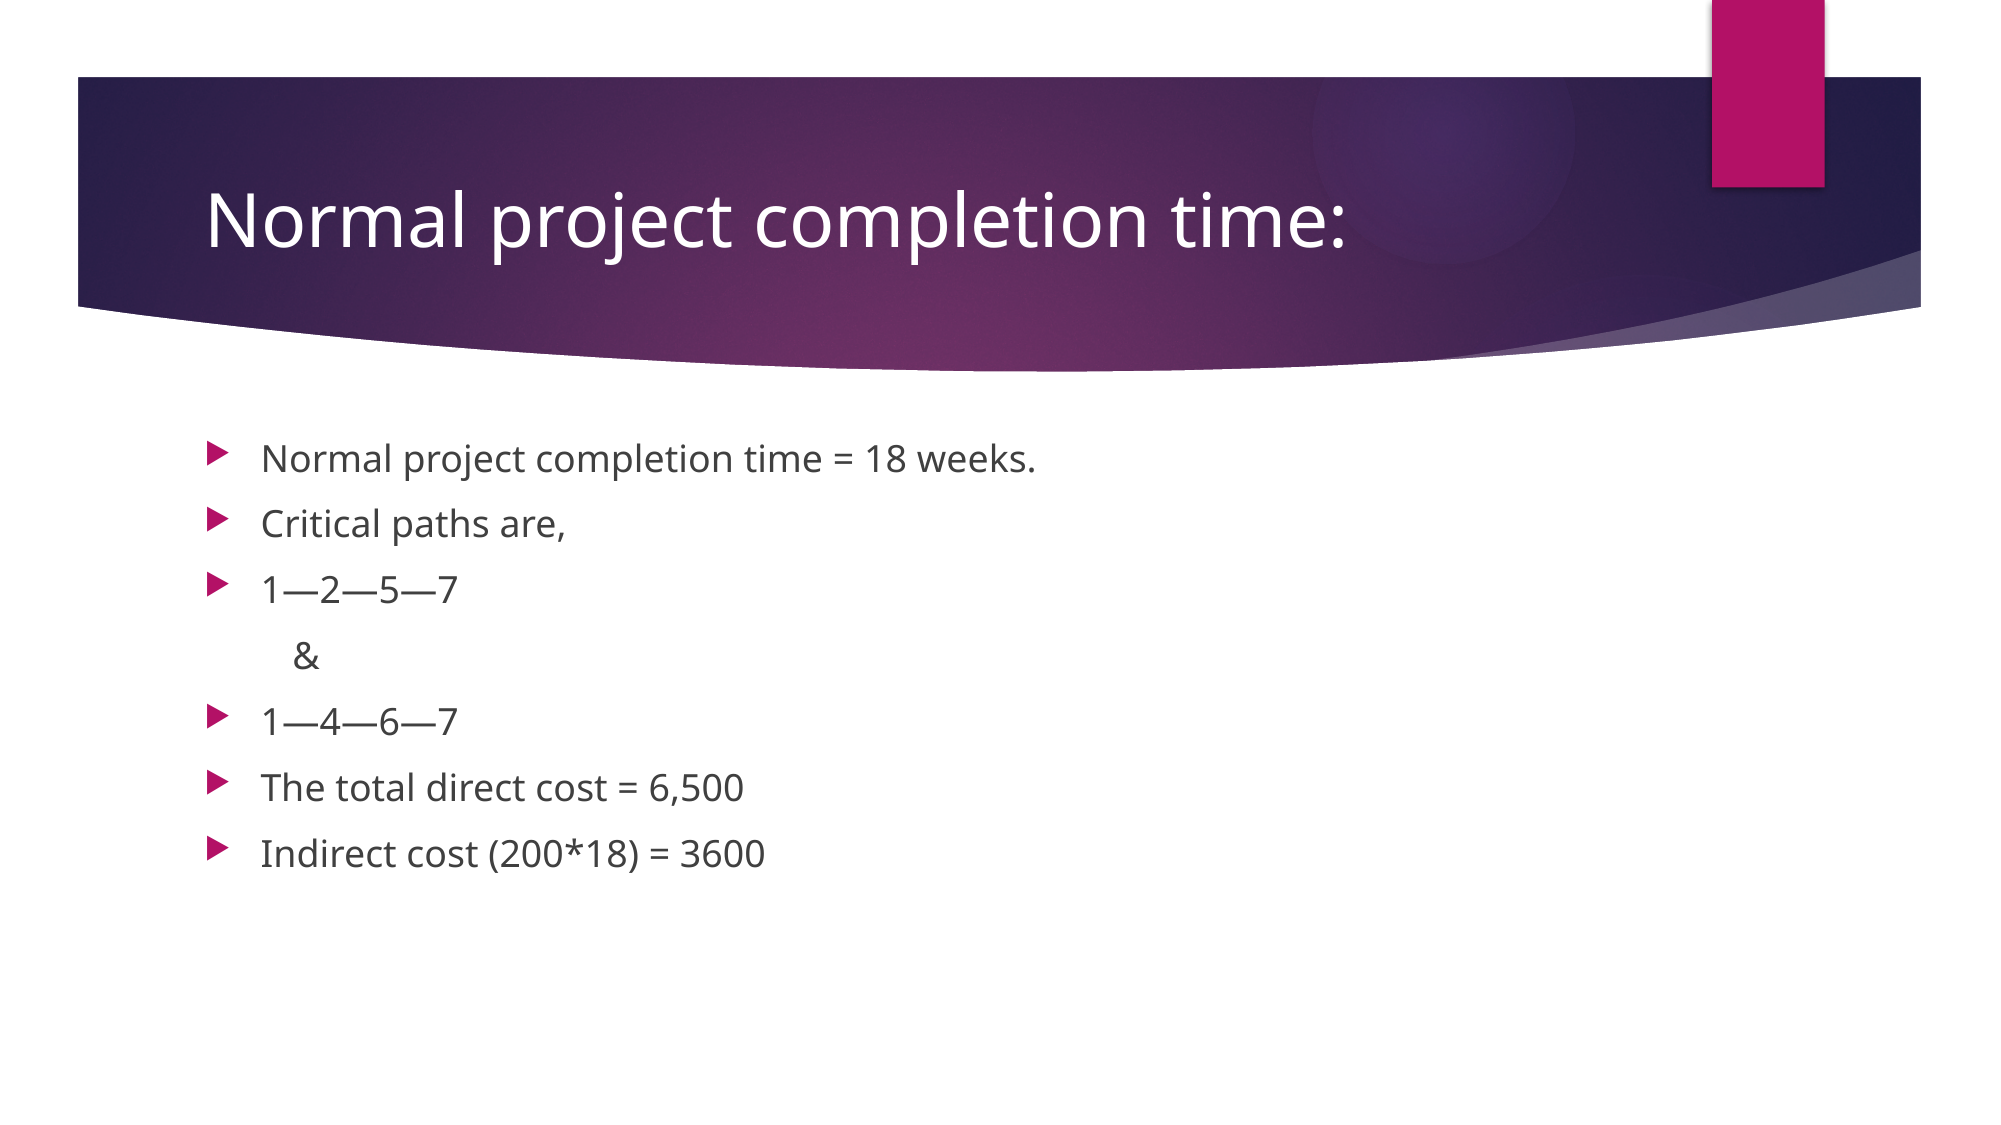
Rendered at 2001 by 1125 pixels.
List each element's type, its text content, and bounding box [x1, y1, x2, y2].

title Normal project completion time: [189, 159, 1627, 276]
list Normal project completion time = 18 weeks. Critical paths are, 1—2—5—7 & 1—4—6—7 The total direct cost = 6,500 Indirect cost (200*18) = 3600 [189, 427, 1638, 988]
